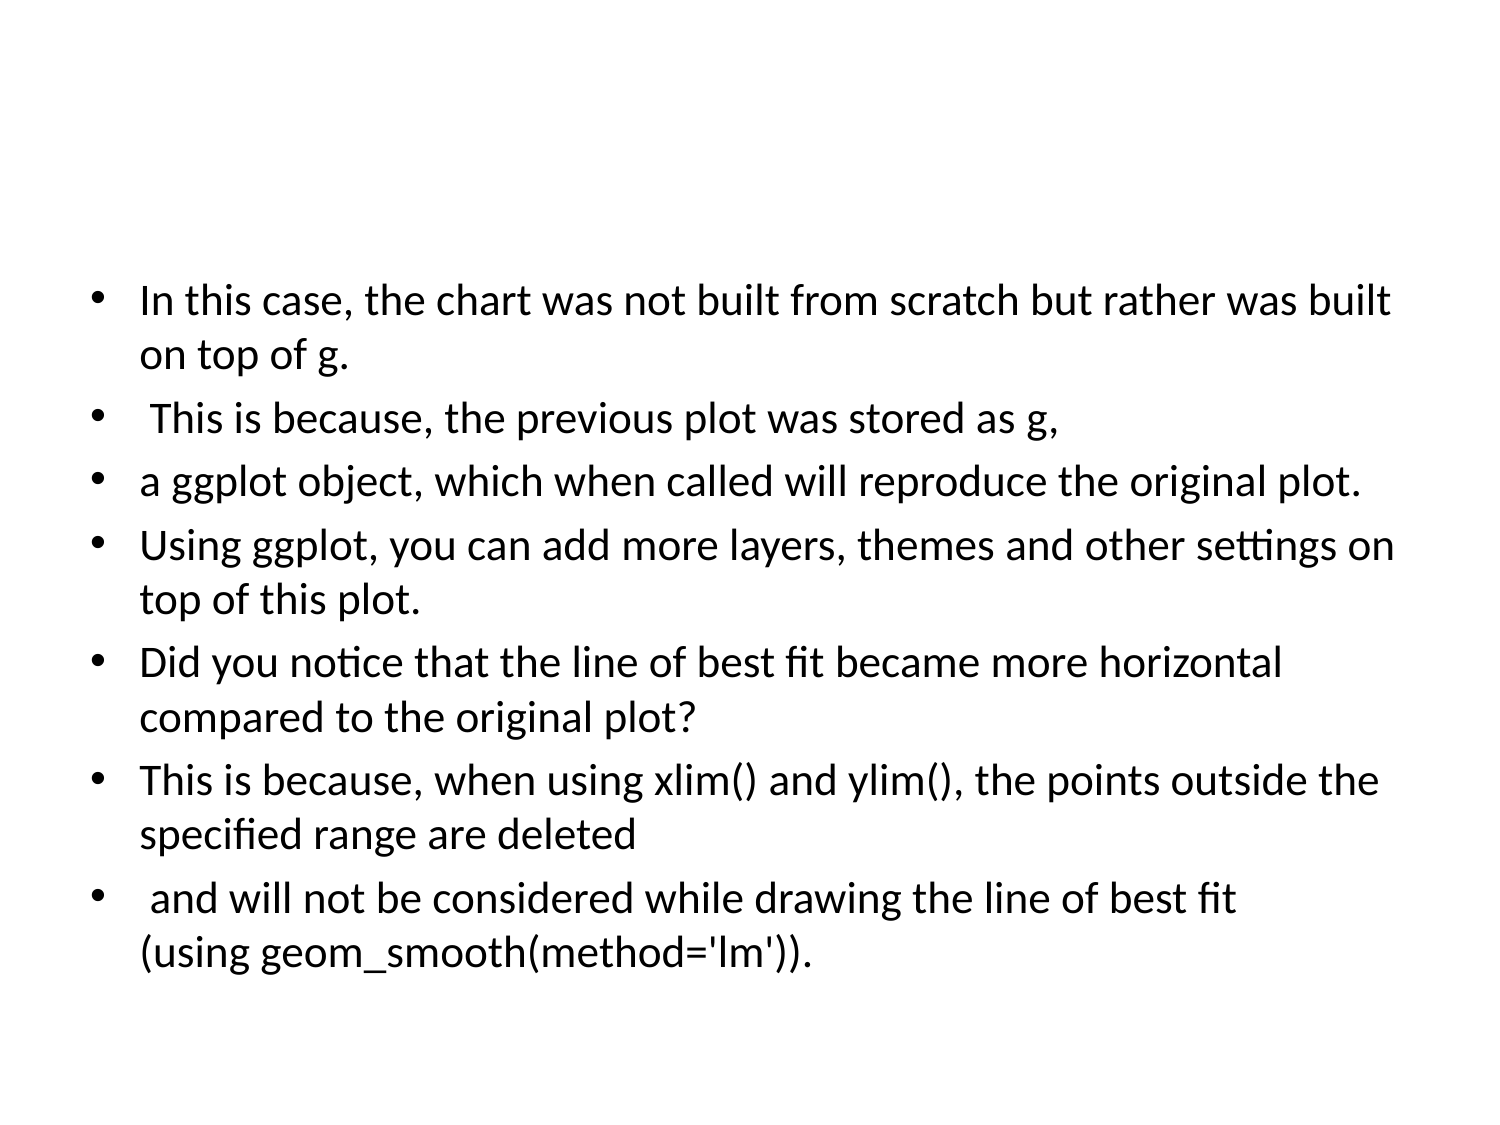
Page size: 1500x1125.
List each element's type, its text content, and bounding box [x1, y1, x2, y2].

list In this case, the chart was not built from scratch but rather was built on top of g. This is because, the previous plot was stored as g, a ggplot object, which when called will reproduce the original plot. Using ggplot, you can add more layers, themes and other settings on top of this plot. Did you notice that the line of best fit became more horizontal compared to the original plot? This is because, when using xlim() and ylim(), the points outside the specified range are deleted and will not be considered while drawing the line of best fit (using geom_smooth(method='lm')). [75, 262, 1425, 1005]
